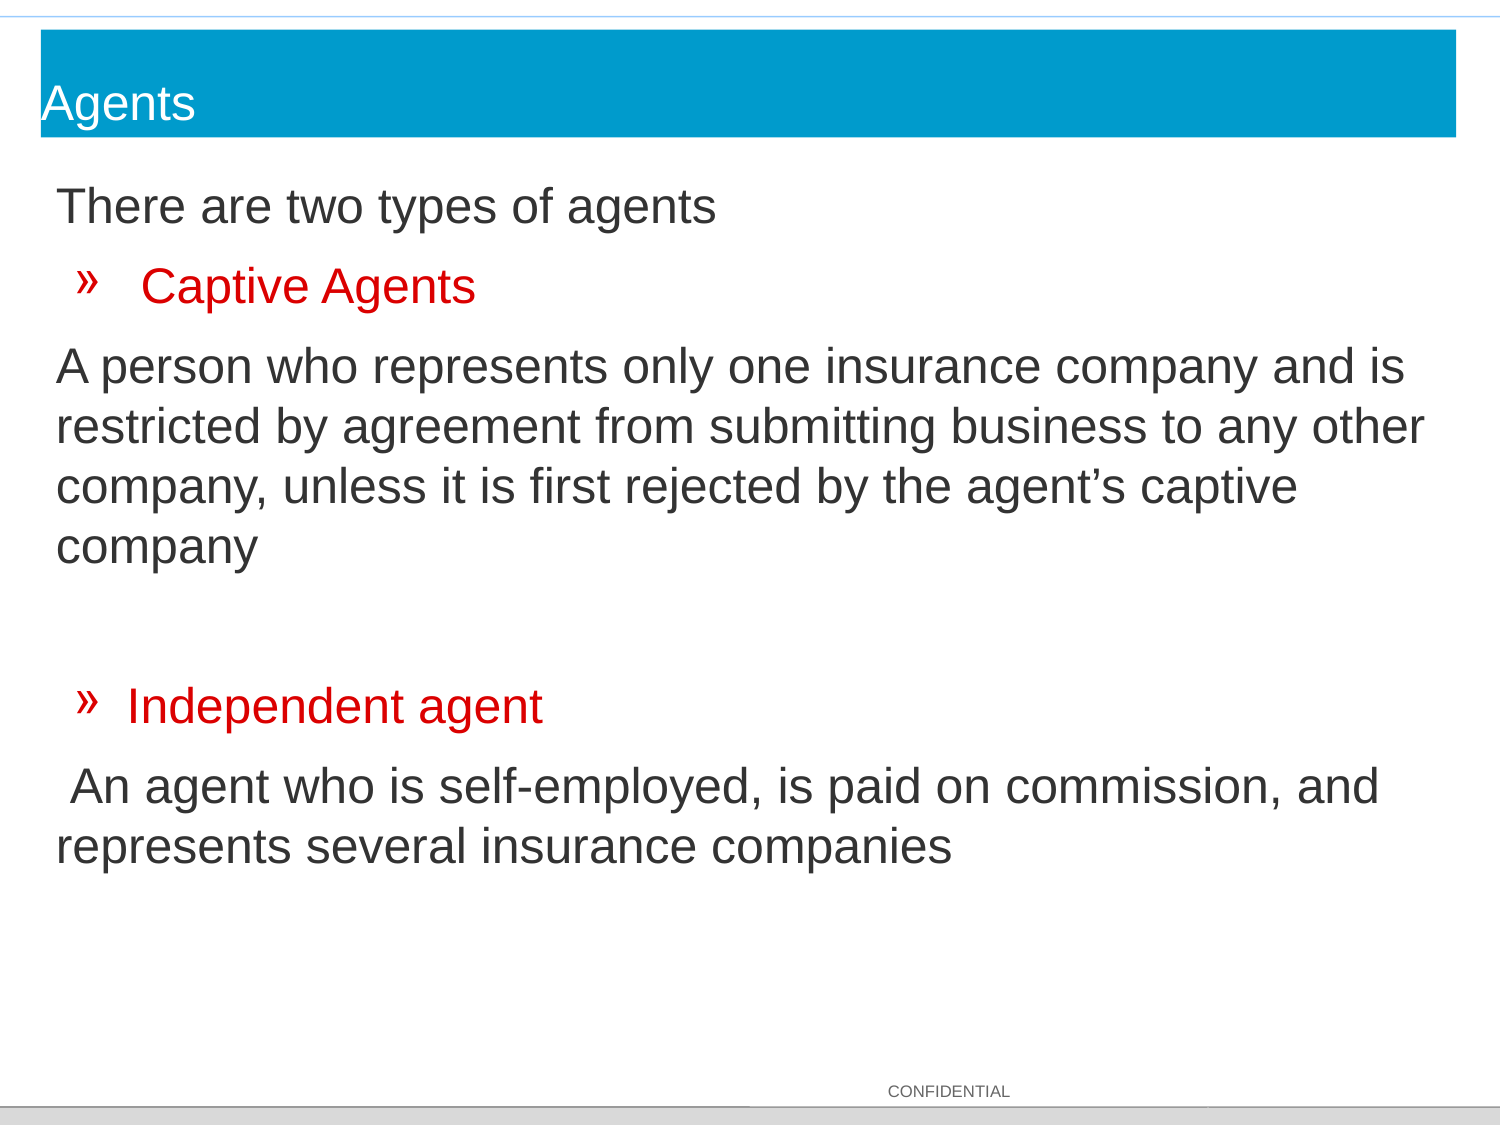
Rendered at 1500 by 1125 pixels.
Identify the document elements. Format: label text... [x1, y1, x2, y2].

footer CONFIDENTIAL [672, 1073, 1227, 1109]
list There are two types of agents Captive Agents A person who represents only one insurance company and is restricted by agreement from submitting business to any other company, unless it is first rejected by the agent’s captive company Independent agent An agent who is self-employed, is paid on commission, and represents several insurance companies [40, 165, 1455, 1023]
title Agents [40, 29, 1457, 138]
